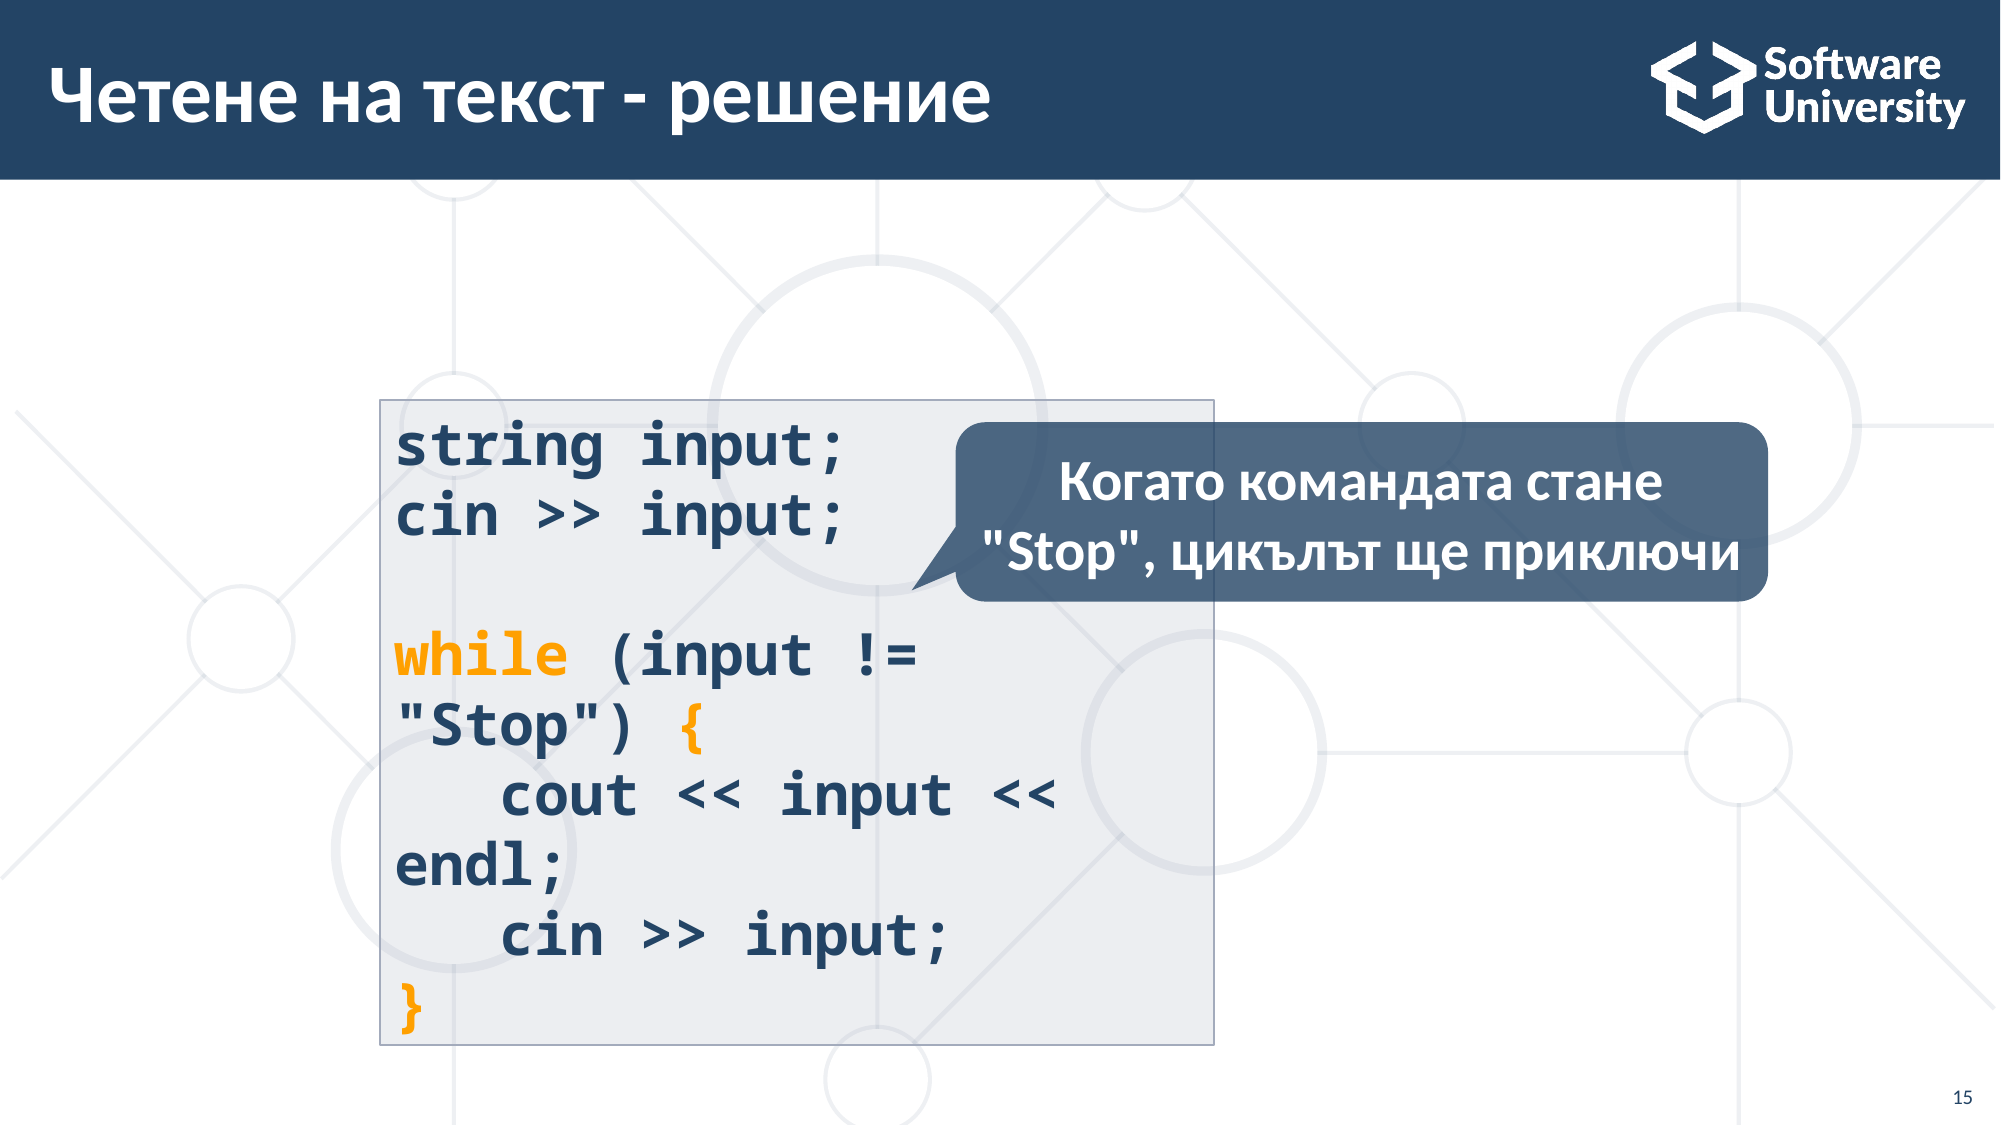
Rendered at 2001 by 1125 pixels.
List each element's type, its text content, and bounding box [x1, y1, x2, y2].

text_box Когато командата стане "Stop", цикълът ще приключи [909, 420, 1771, 604]
slide_number 15 [1927, 1067, 1989, 1117]
picture [1651, 41, 1966, 134]
text_box string input; cin >> input; while (input != "Stop") { cout << input << endl; cin >> input; } [379, 400, 1215, 1045]
title Четене на текст - решение [31, 16, 1625, 162]
